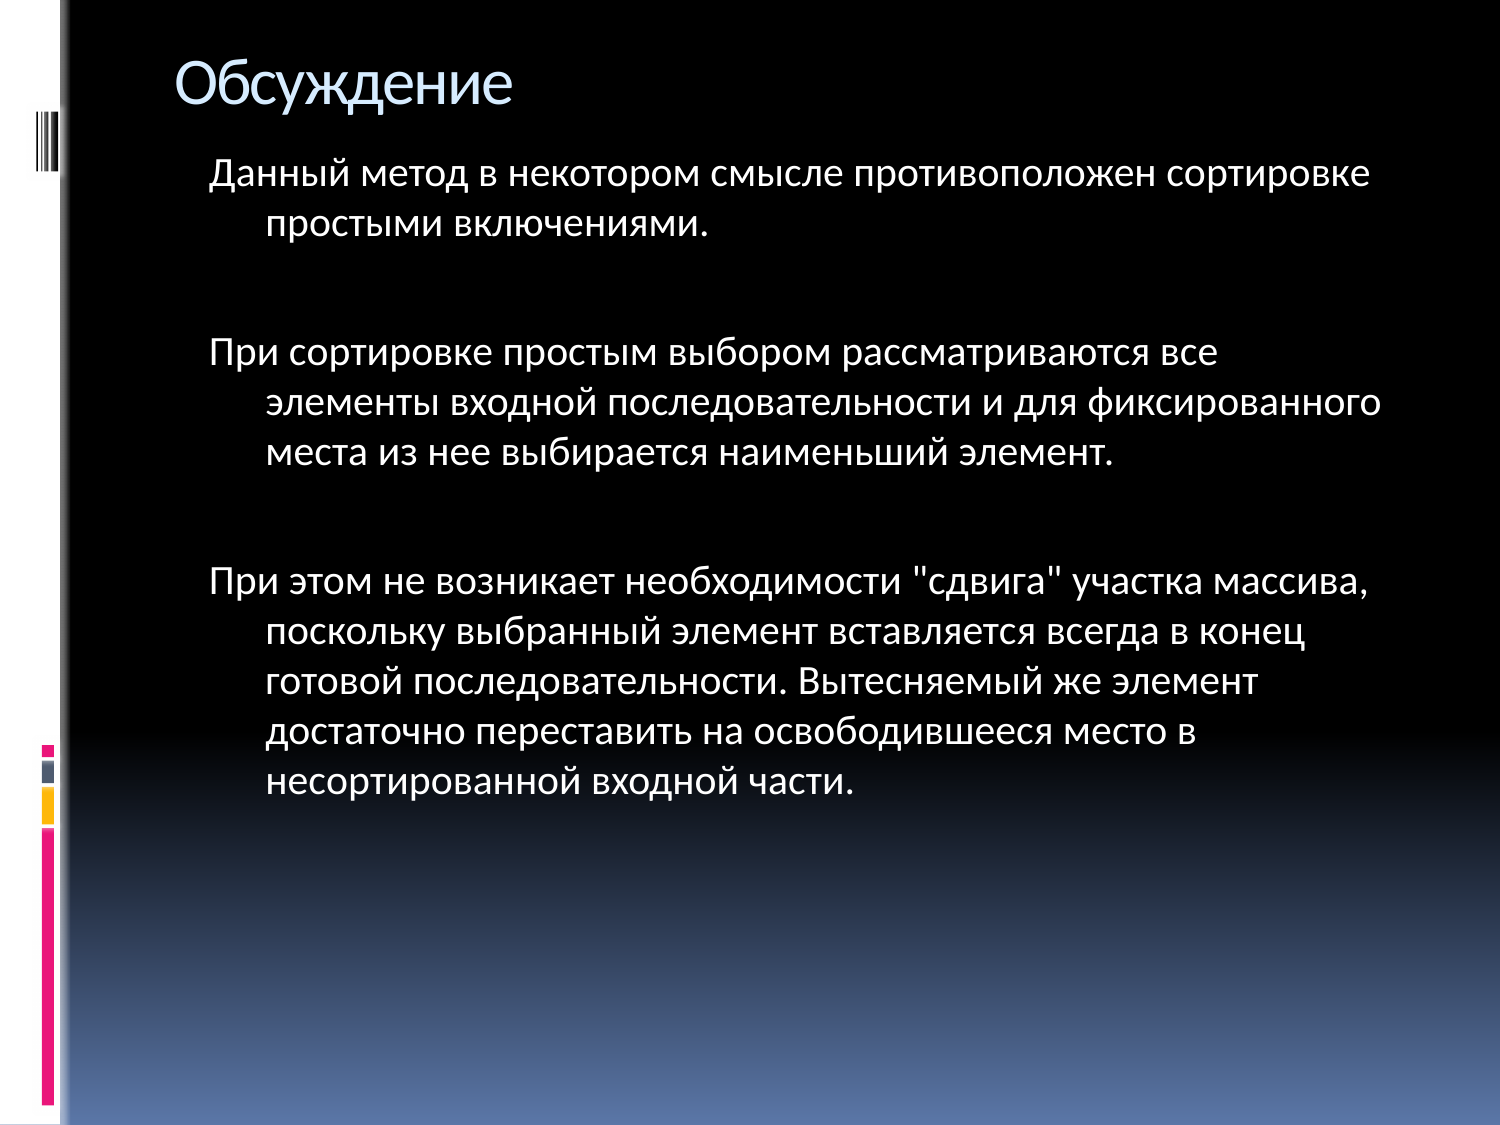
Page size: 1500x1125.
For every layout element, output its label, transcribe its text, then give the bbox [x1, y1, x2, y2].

list Данный метод в некотором смысле противоположен сортировке простыми включениями. При сортировке простым выбором рассматриваются все элементы входной последовательности и для фиксированного места из нее выбирается наименьший элемент. При этом не возникает необходимости "сдвига" участка массива, поскольку выбранный элемент вставляется всегда в конец готовой последовательности. Вытесняемый же элемент достаточно переставить на освободившееся место в несортированной входной части. [183, 137, 1414, 999]
title Обсуждение [159, 31, 1390, 127]
